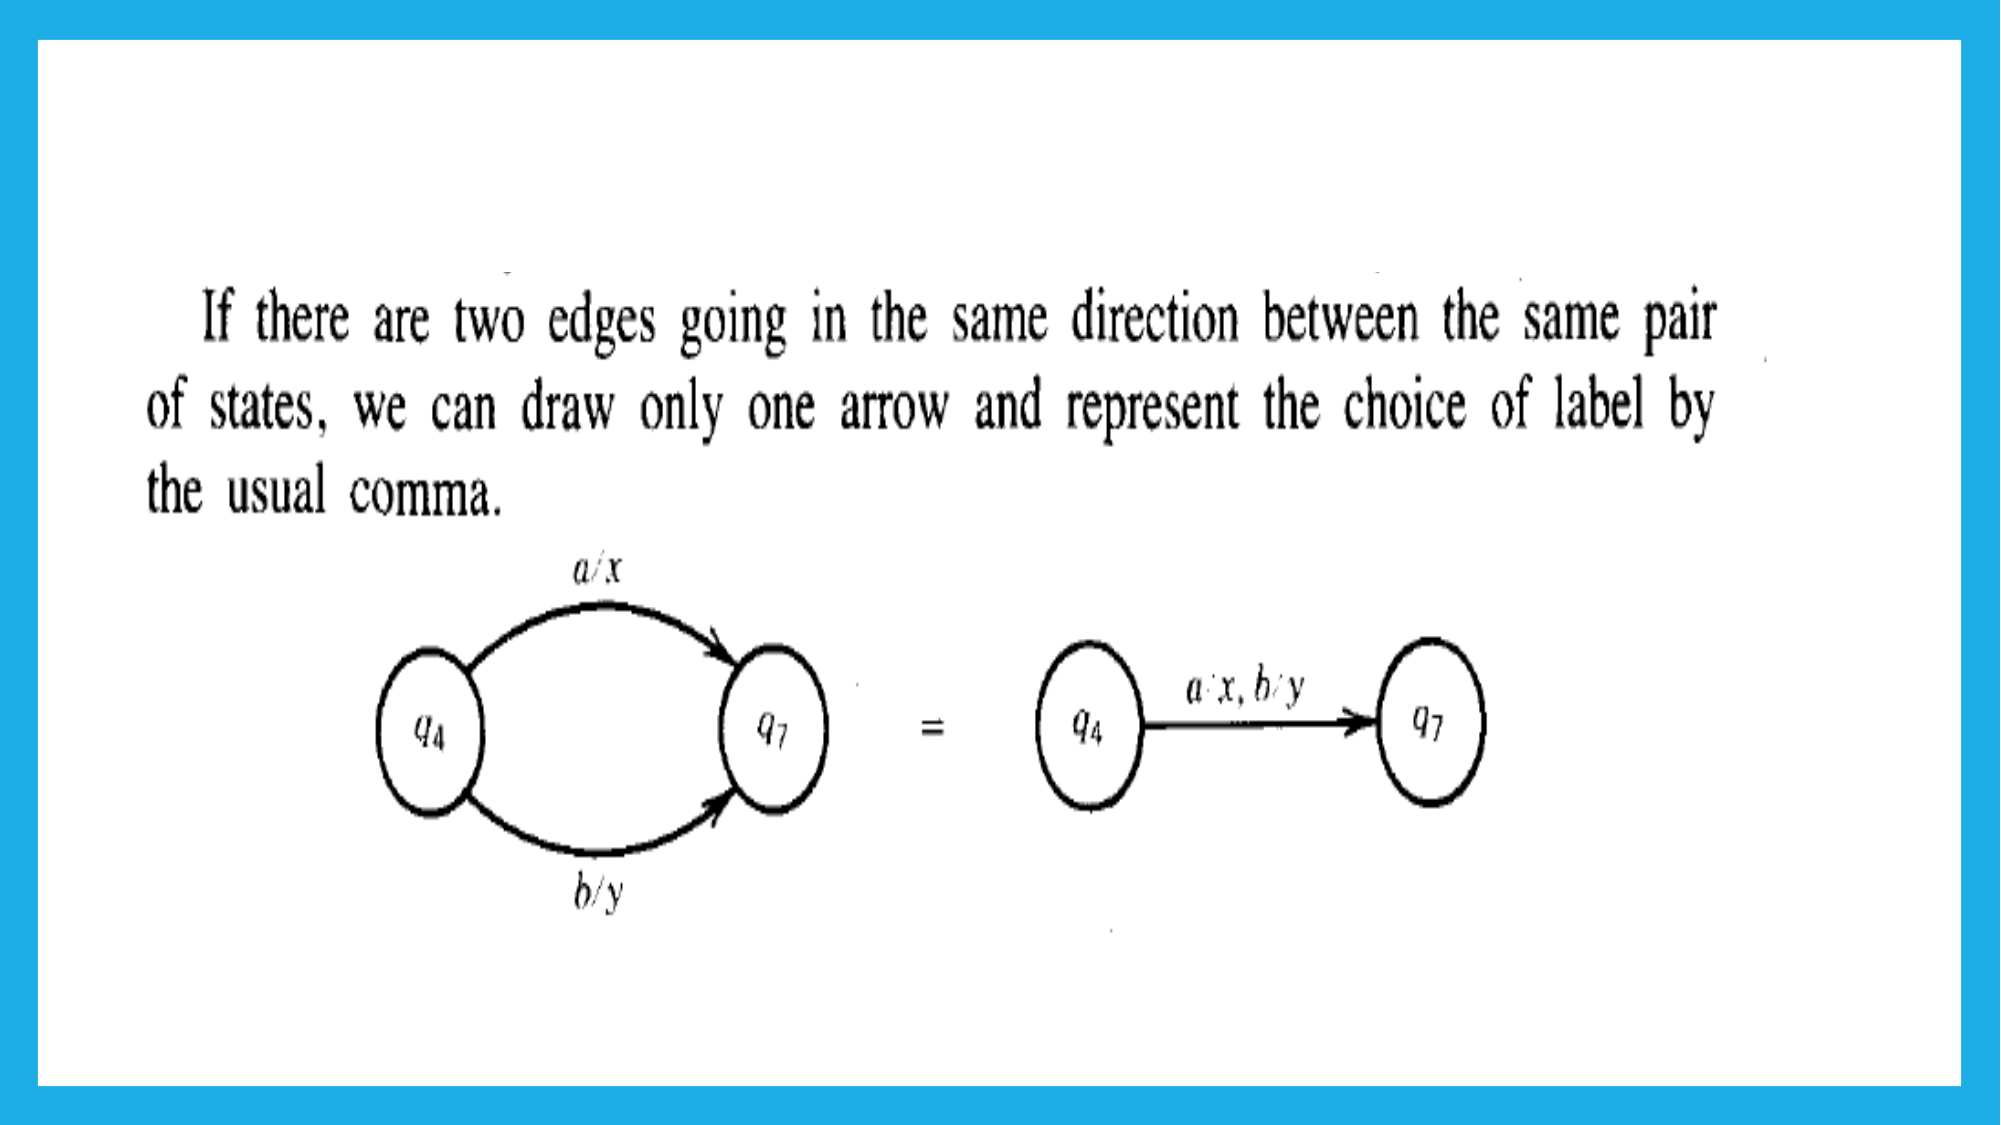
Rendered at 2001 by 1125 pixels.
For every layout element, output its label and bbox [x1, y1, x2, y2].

picture [95, 272, 1896, 969]
